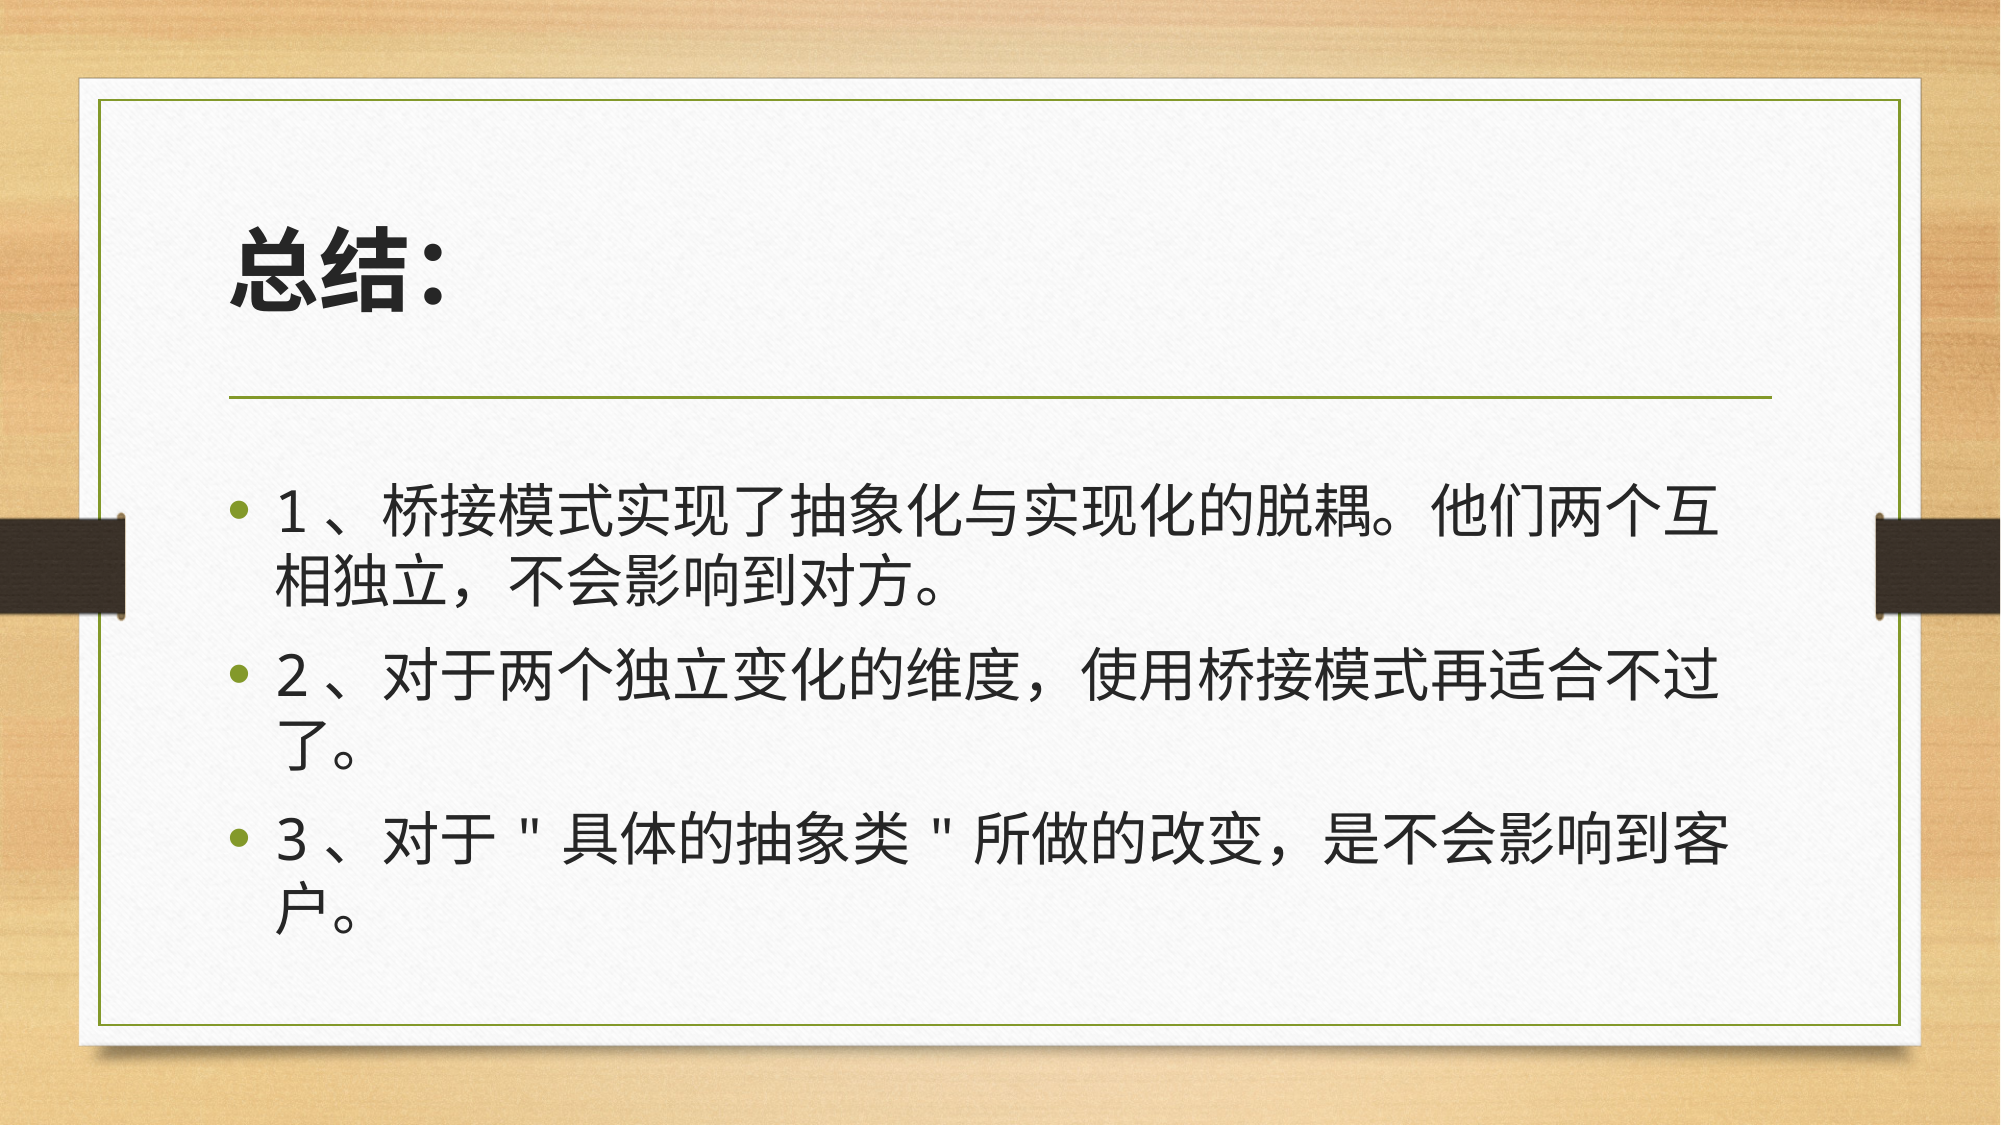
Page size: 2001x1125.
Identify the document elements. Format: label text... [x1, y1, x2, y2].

list 1、桥接模式实现了抽象化与实现化的脱耦。他们两个互相独立，不会影响到对方。 2、对于两个独立变化的维度，使用桥接模式再适合不过了。 3、对于"具体的抽象类"所做的改变，是不会影响到客户。 [212, 466, 1788, 964]
picture [0, 0, 2001, 1125]
title 总结： [212, 161, 1788, 375]
